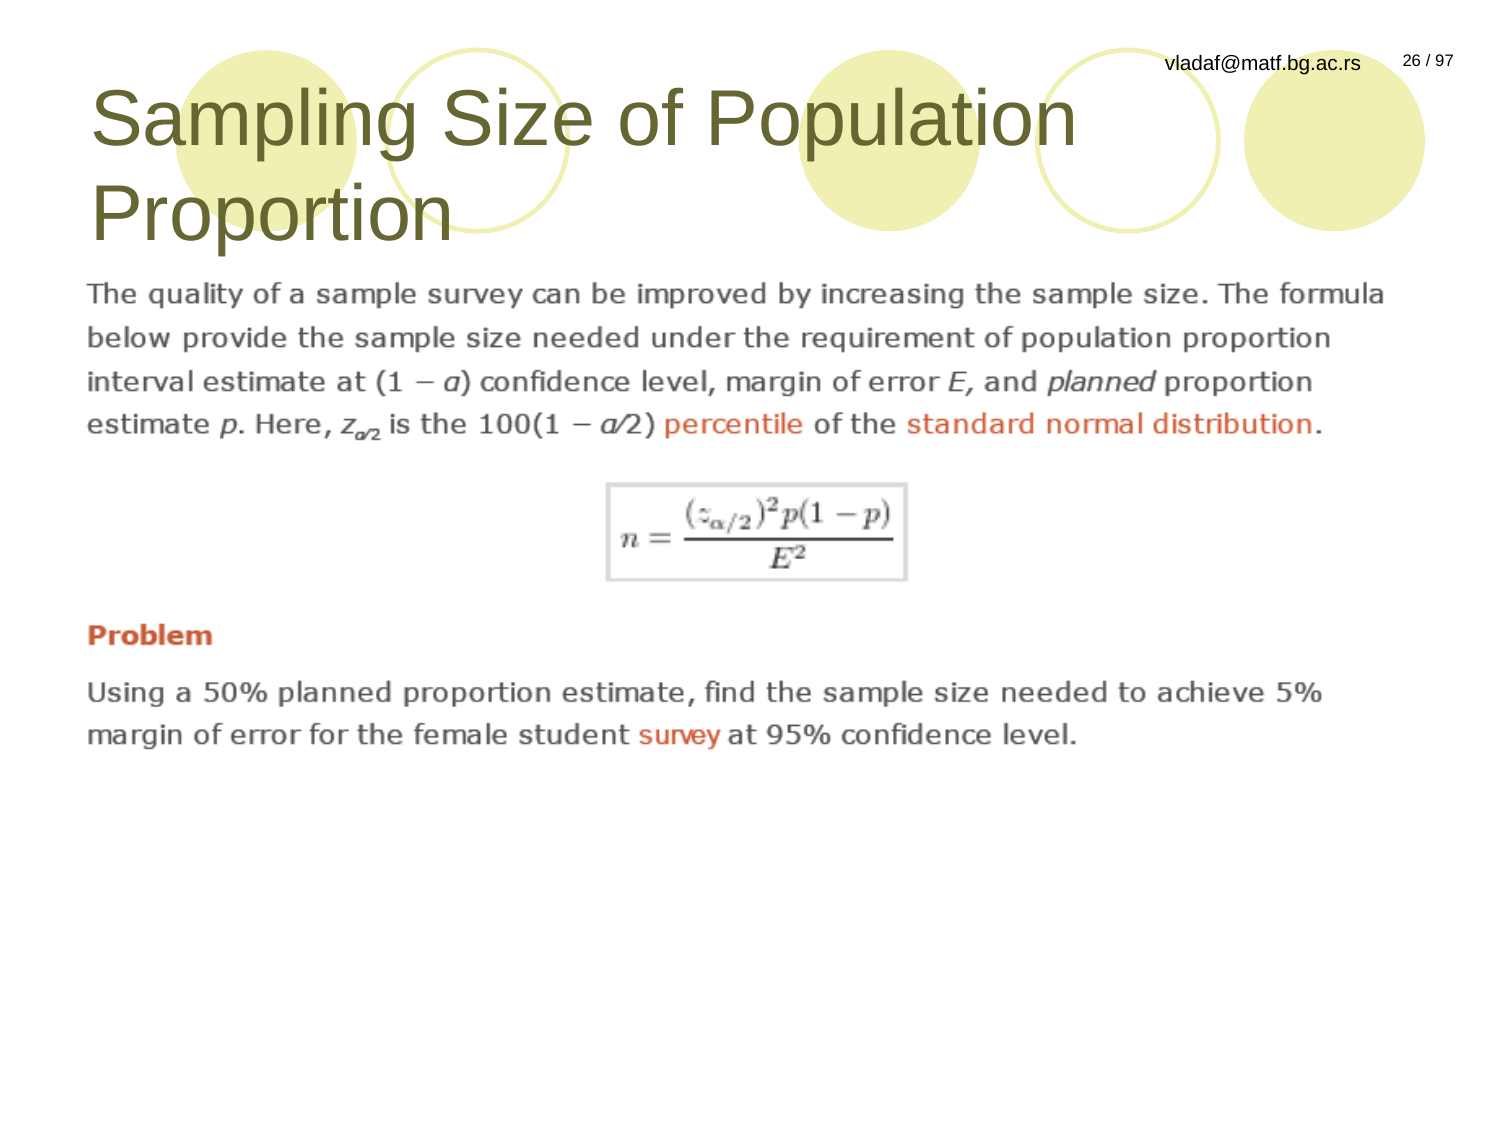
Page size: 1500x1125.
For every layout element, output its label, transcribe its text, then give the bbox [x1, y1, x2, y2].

picture [79, 276, 1433, 765]
title Sampling Size of Population Proportion [75, 90, 1462, 233]
